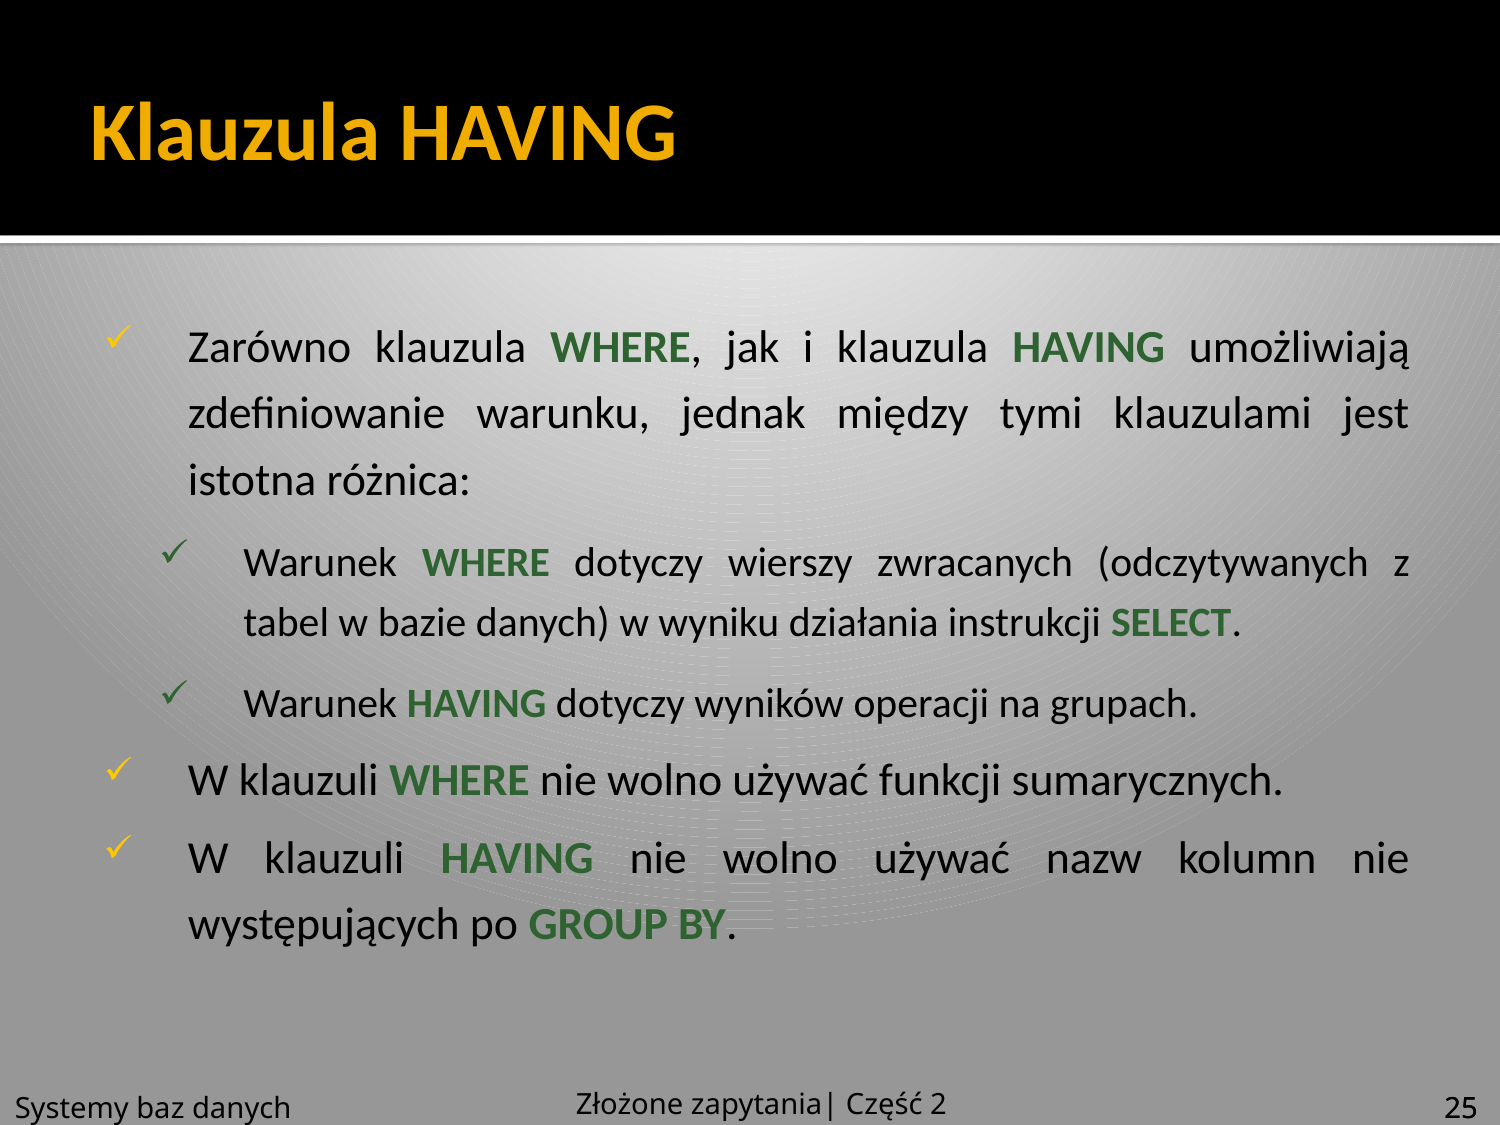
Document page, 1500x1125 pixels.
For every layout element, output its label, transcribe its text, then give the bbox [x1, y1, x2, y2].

text_box Złożone zapytania| Część 2 [561, 1078, 987, 1125]
title Klauzula HAVING [75, 69, 1425, 186]
list Zarówno klauzula WHERE, jak i klauzula HAVING umożliwiają zdefiniowanie warunku, jednak między tymi klauzulami jest istotna różnica: Warunek WHERE dotyczy wierszy zwracanych (odczytywanych z tabel w bazie danych) w wyniku działania instrukcji SELECT. Warunek HAVING dotyczy wyników operacji na grupach. W klauzuli WHERE nie wolno używać funkcji sumarycznych. W klauzuli HAVING nie wolno używać nazw kolumn nie występujących po GROUP BY. [75, 291, 1425, 967]
